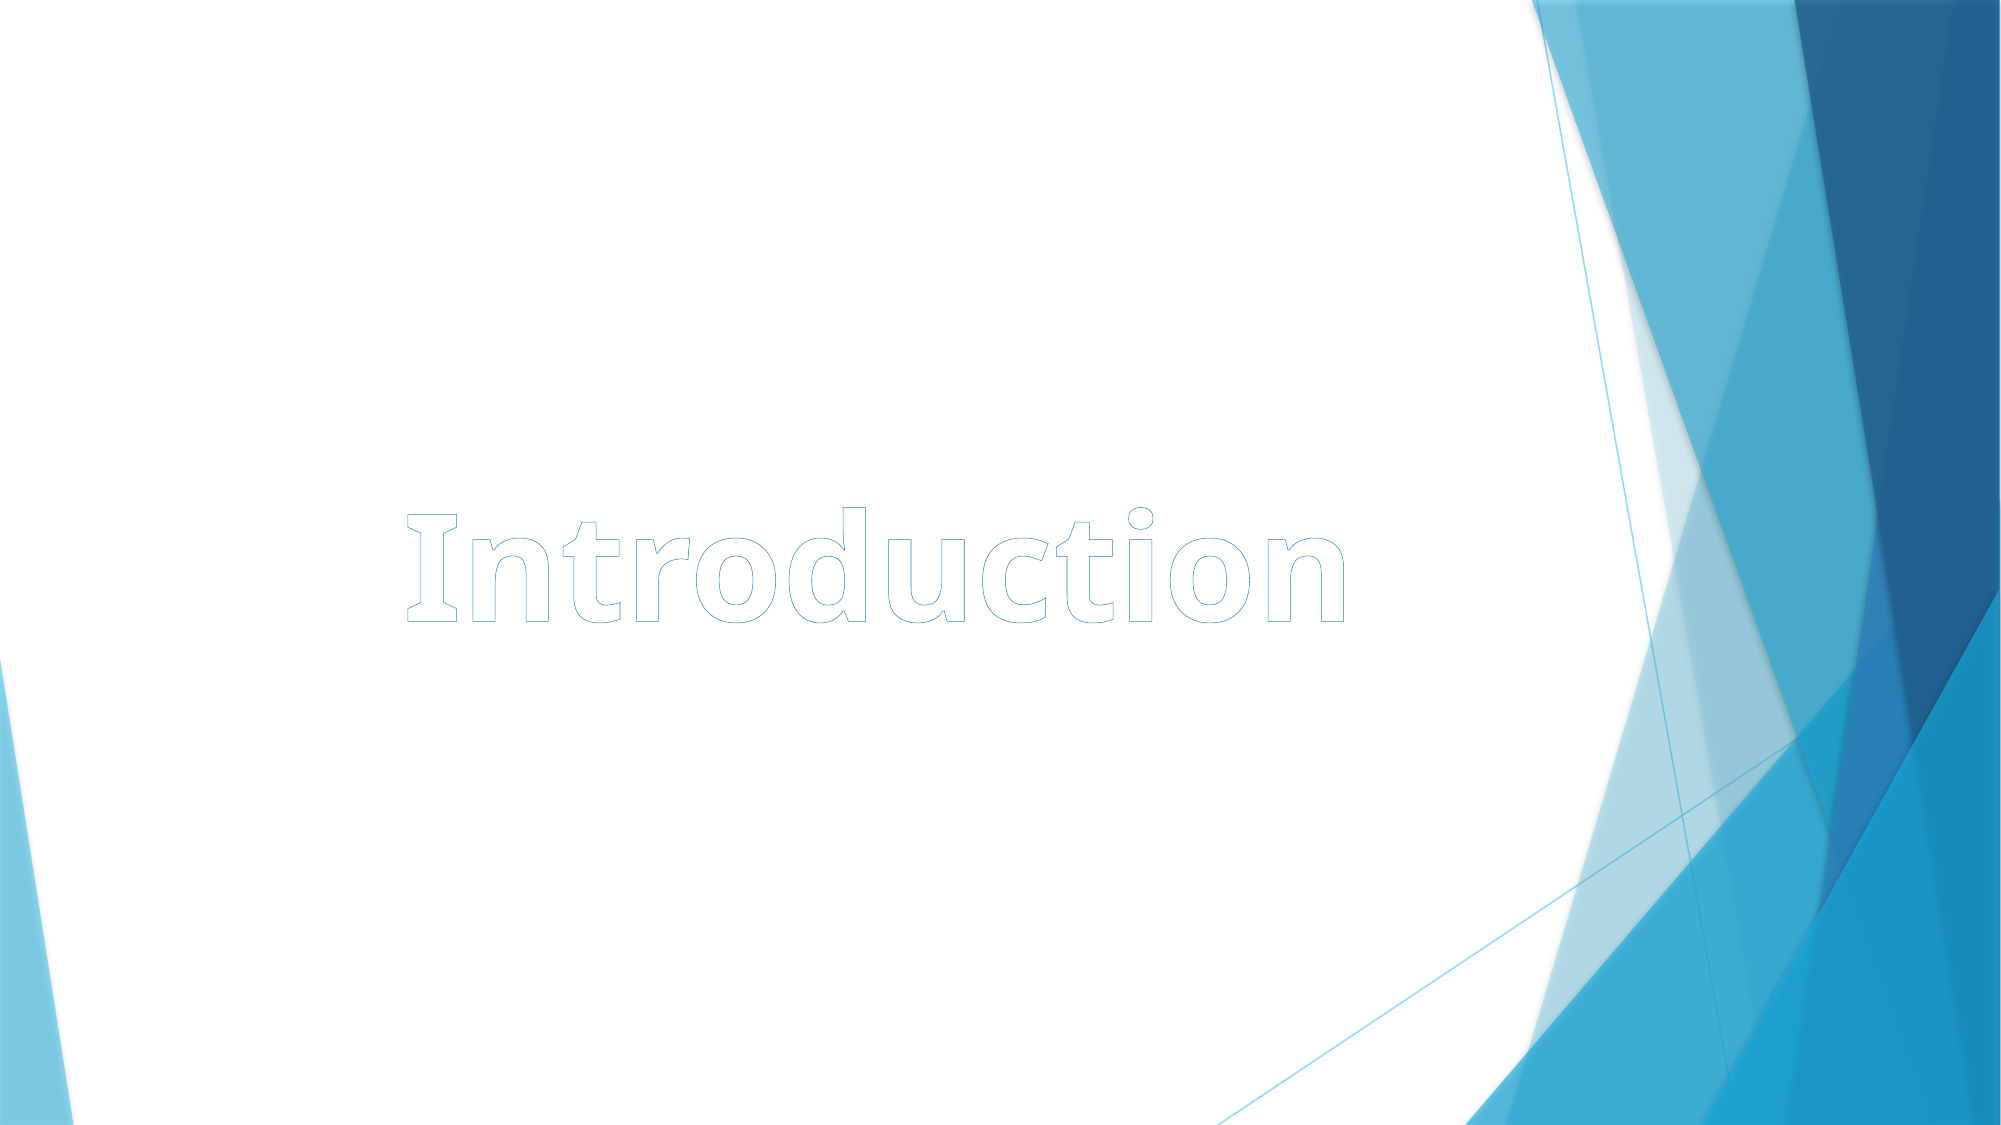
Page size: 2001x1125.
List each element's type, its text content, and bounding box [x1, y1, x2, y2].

text_box Introduction [388, 463, 1371, 659]
